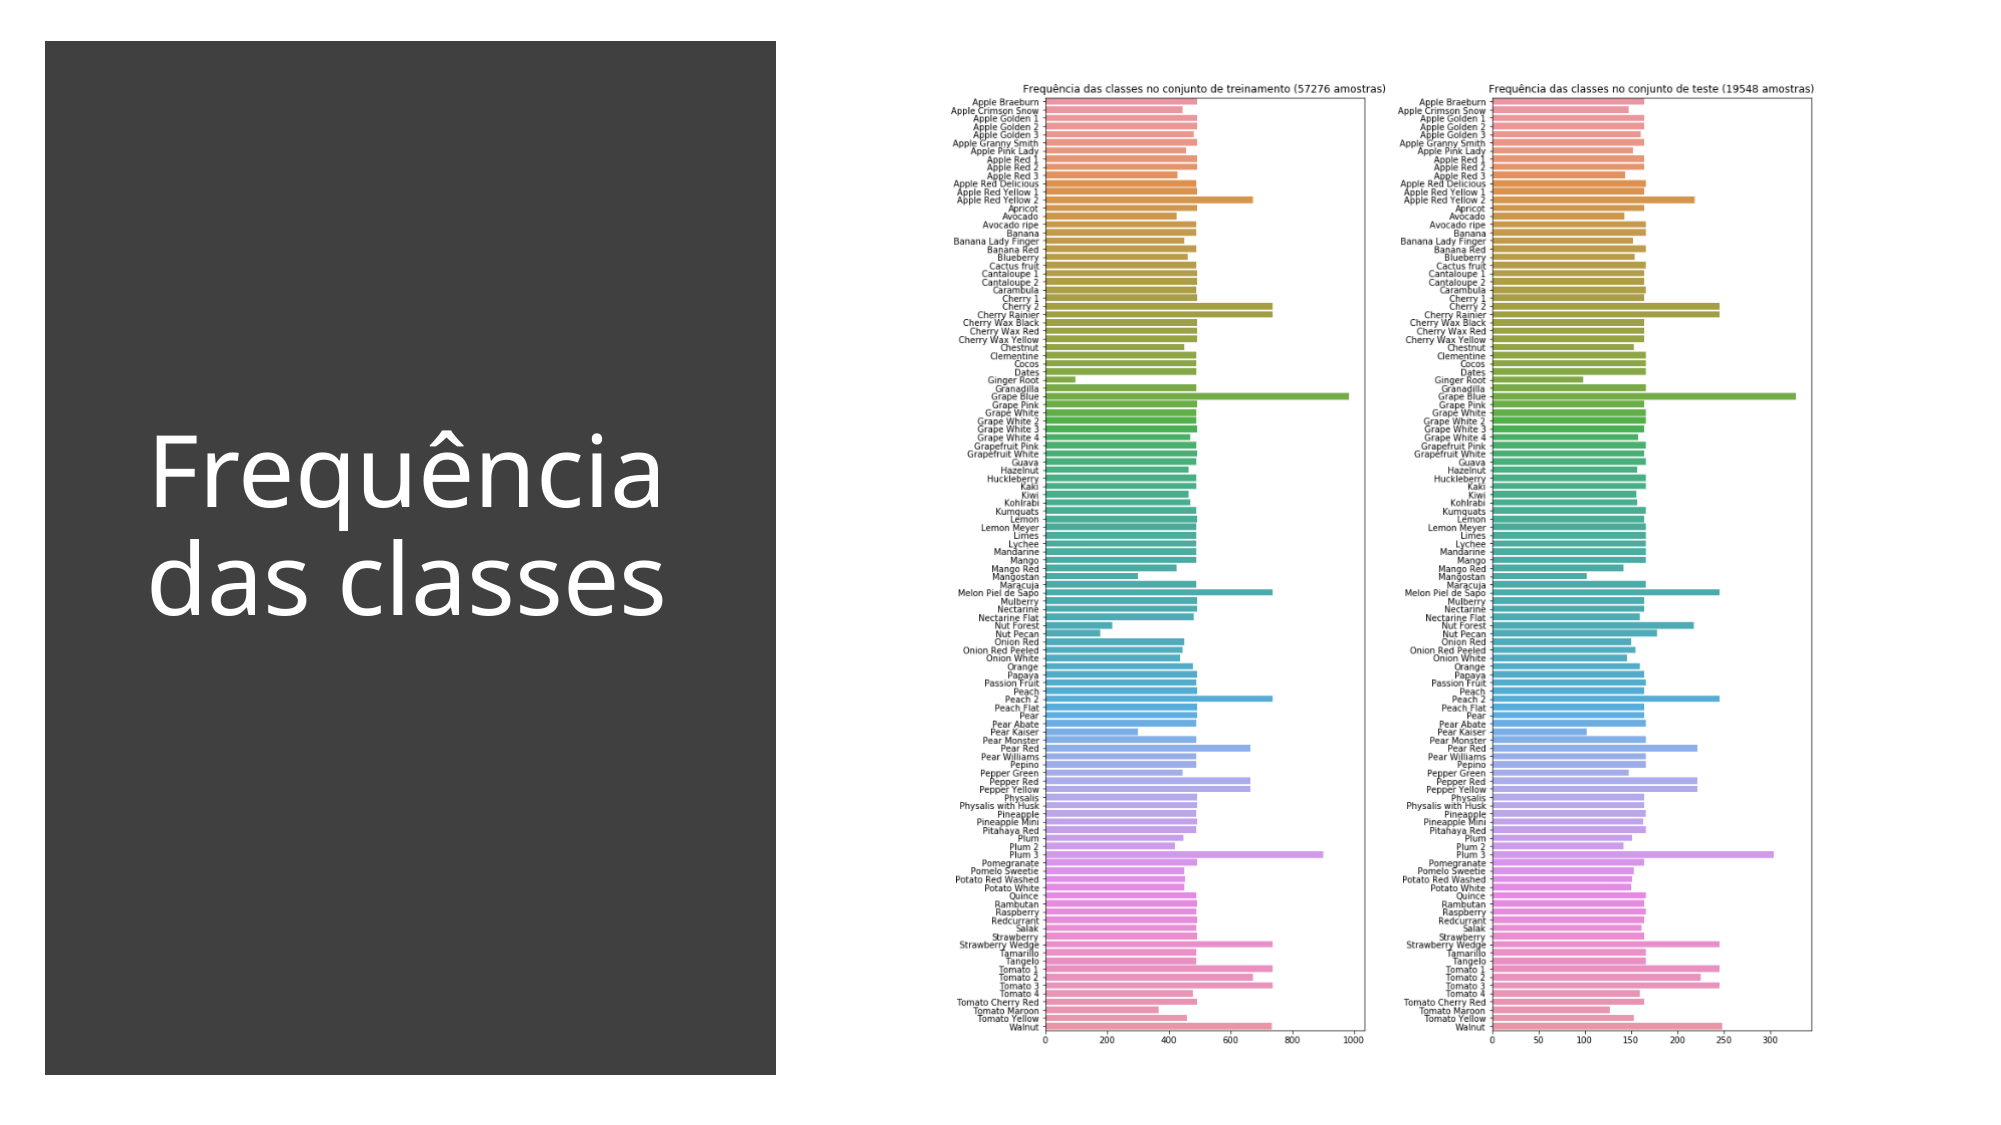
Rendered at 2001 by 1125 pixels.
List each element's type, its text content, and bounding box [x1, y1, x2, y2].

picture [947, 80, 1819, 1046]
text_box [54, 50, 767, 1066]
title Frequência das classes [121, 121, 693, 936]
